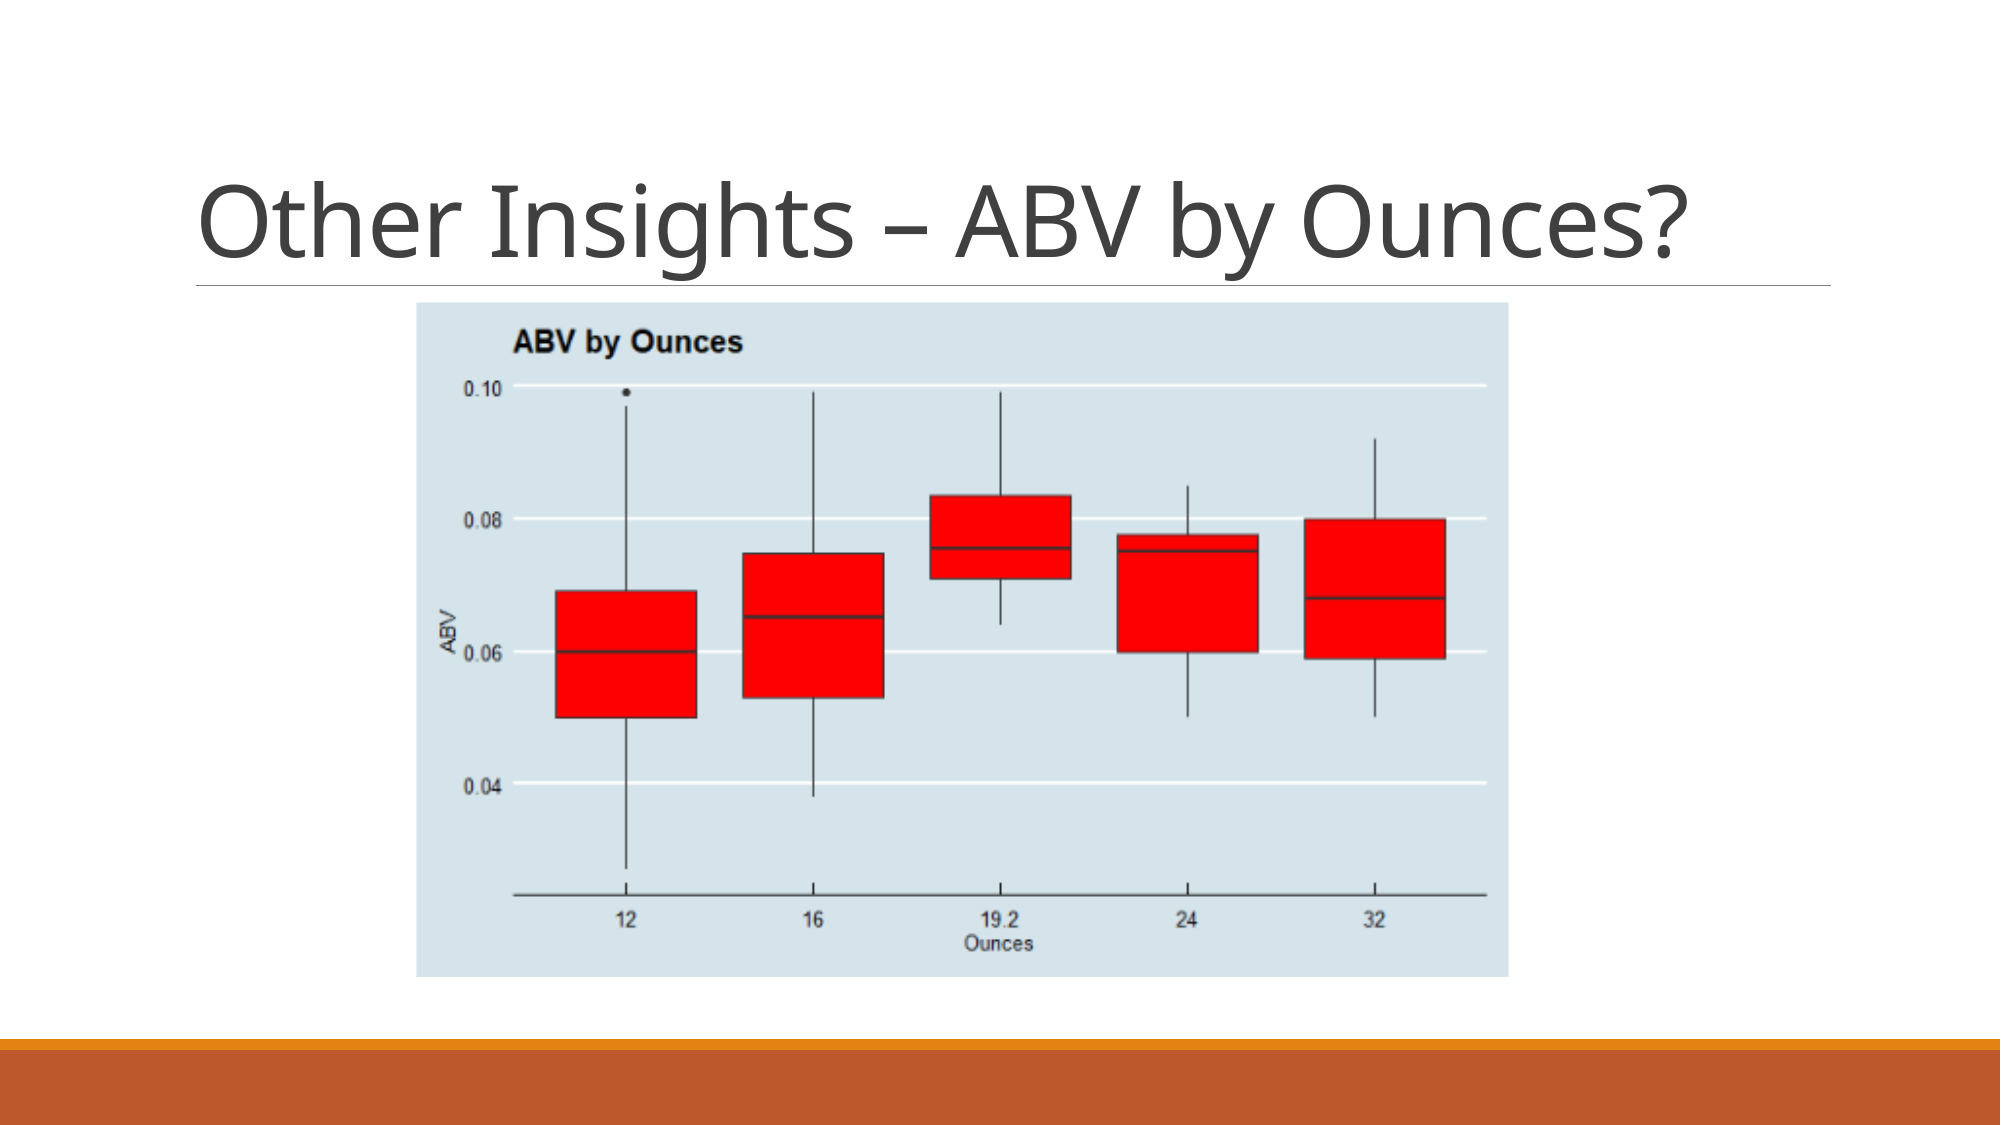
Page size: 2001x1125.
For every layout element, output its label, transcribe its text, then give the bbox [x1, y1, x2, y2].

title Other Insights – ABV by Ounces? [180, 47, 1830, 285]
picture [415, 299, 1512, 977]
